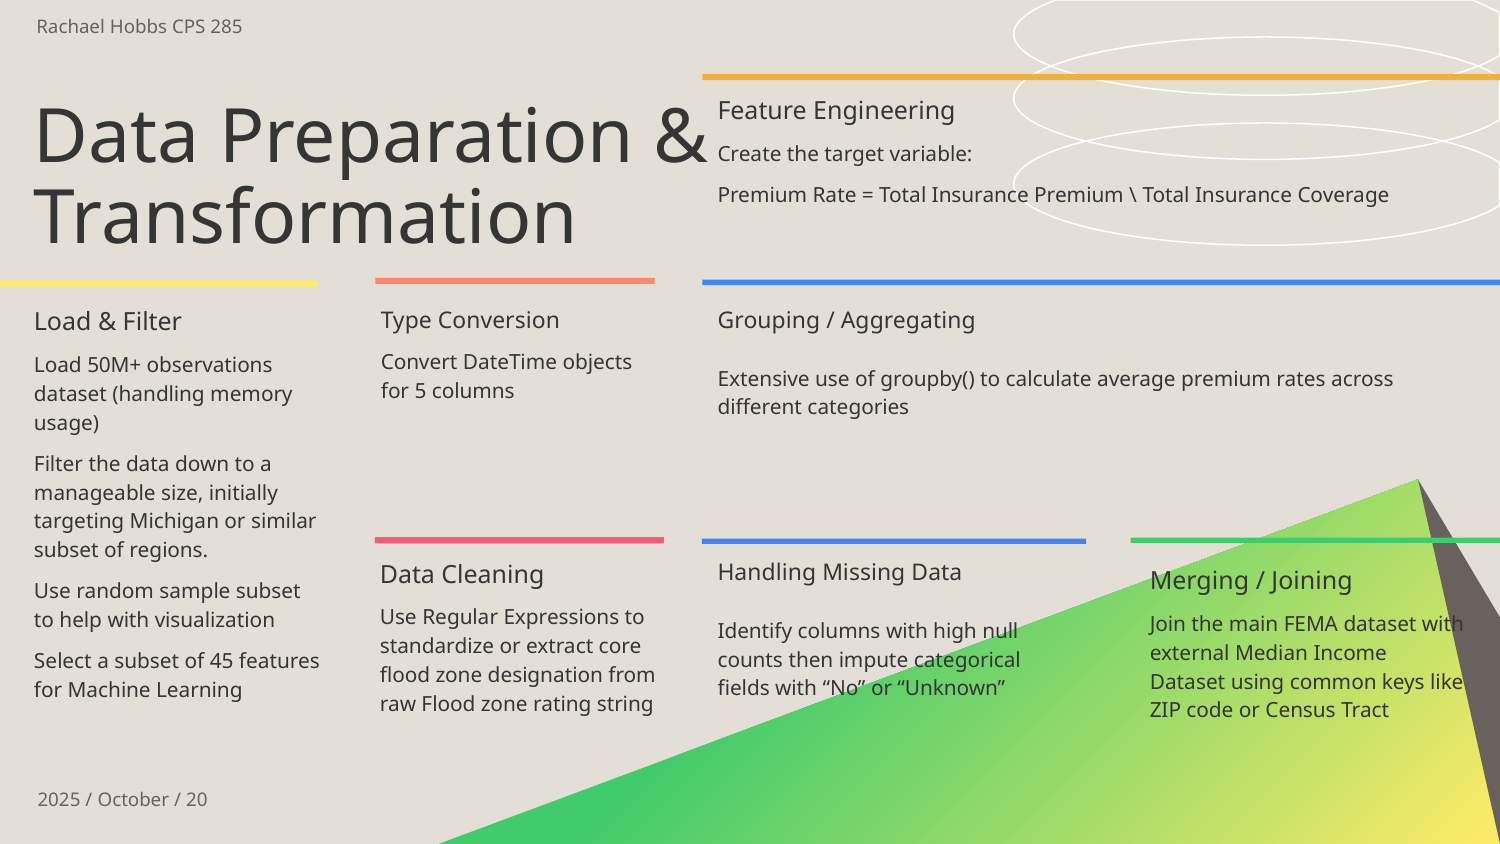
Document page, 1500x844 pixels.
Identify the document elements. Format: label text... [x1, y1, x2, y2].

subtitle Feature Engineering Create the target variable: Premium Rate = Total Insurance Premium \ Total Insurance Coverage [702, 81, 1472, 259]
subtitle Merging / Joining Join the main FEMA dataset with external Median Income Dataset using common keys like ZIP code or Census Tract [1134, 545, 1482, 741]
subtitle Type Conversion Convert DateTime objects for 5 columns [365, 286, 655, 482]
subtitle Grouping / Aggregating Extensive use of groupby() to calculate average premium rates across different categories [702, 286, 1472, 482]
subtitle Handling Missing Data Identify columns with high null counts then impute categorical fields with “No” or “Unknown” [702, 544, 1087, 735]
text_box [0, 280, 319, 287]
subtitle Load & Filter Load 50M+ observations dataset (handling memory usage) Filter the data down to a manageable size, initially targeting Michigan or similar subset of regions. Use random sample subset to help with visualization Select a subset of 45 features for Machine Learning [18, 286, 337, 745]
text_box [374, 537, 664, 544]
text_box [701, 538, 1087, 544]
title Rachael Hobbs CPS 285 [6, 0, 325, 47]
text_box [375, 277, 655, 284]
subtitle Data Cleaning Use Regular Expressions to standardize or extract core flood zone designation from raw Flood zone rating string [364, 538, 683, 735]
title 2025 / October / 20 [37, 783, 356, 815]
text_box [1130, 537, 1500, 543]
text_box [702, 279, 1500, 286]
title Data Preparation & Transformation [18, 82, 729, 275]
text_box [702, 73, 1500, 81]
